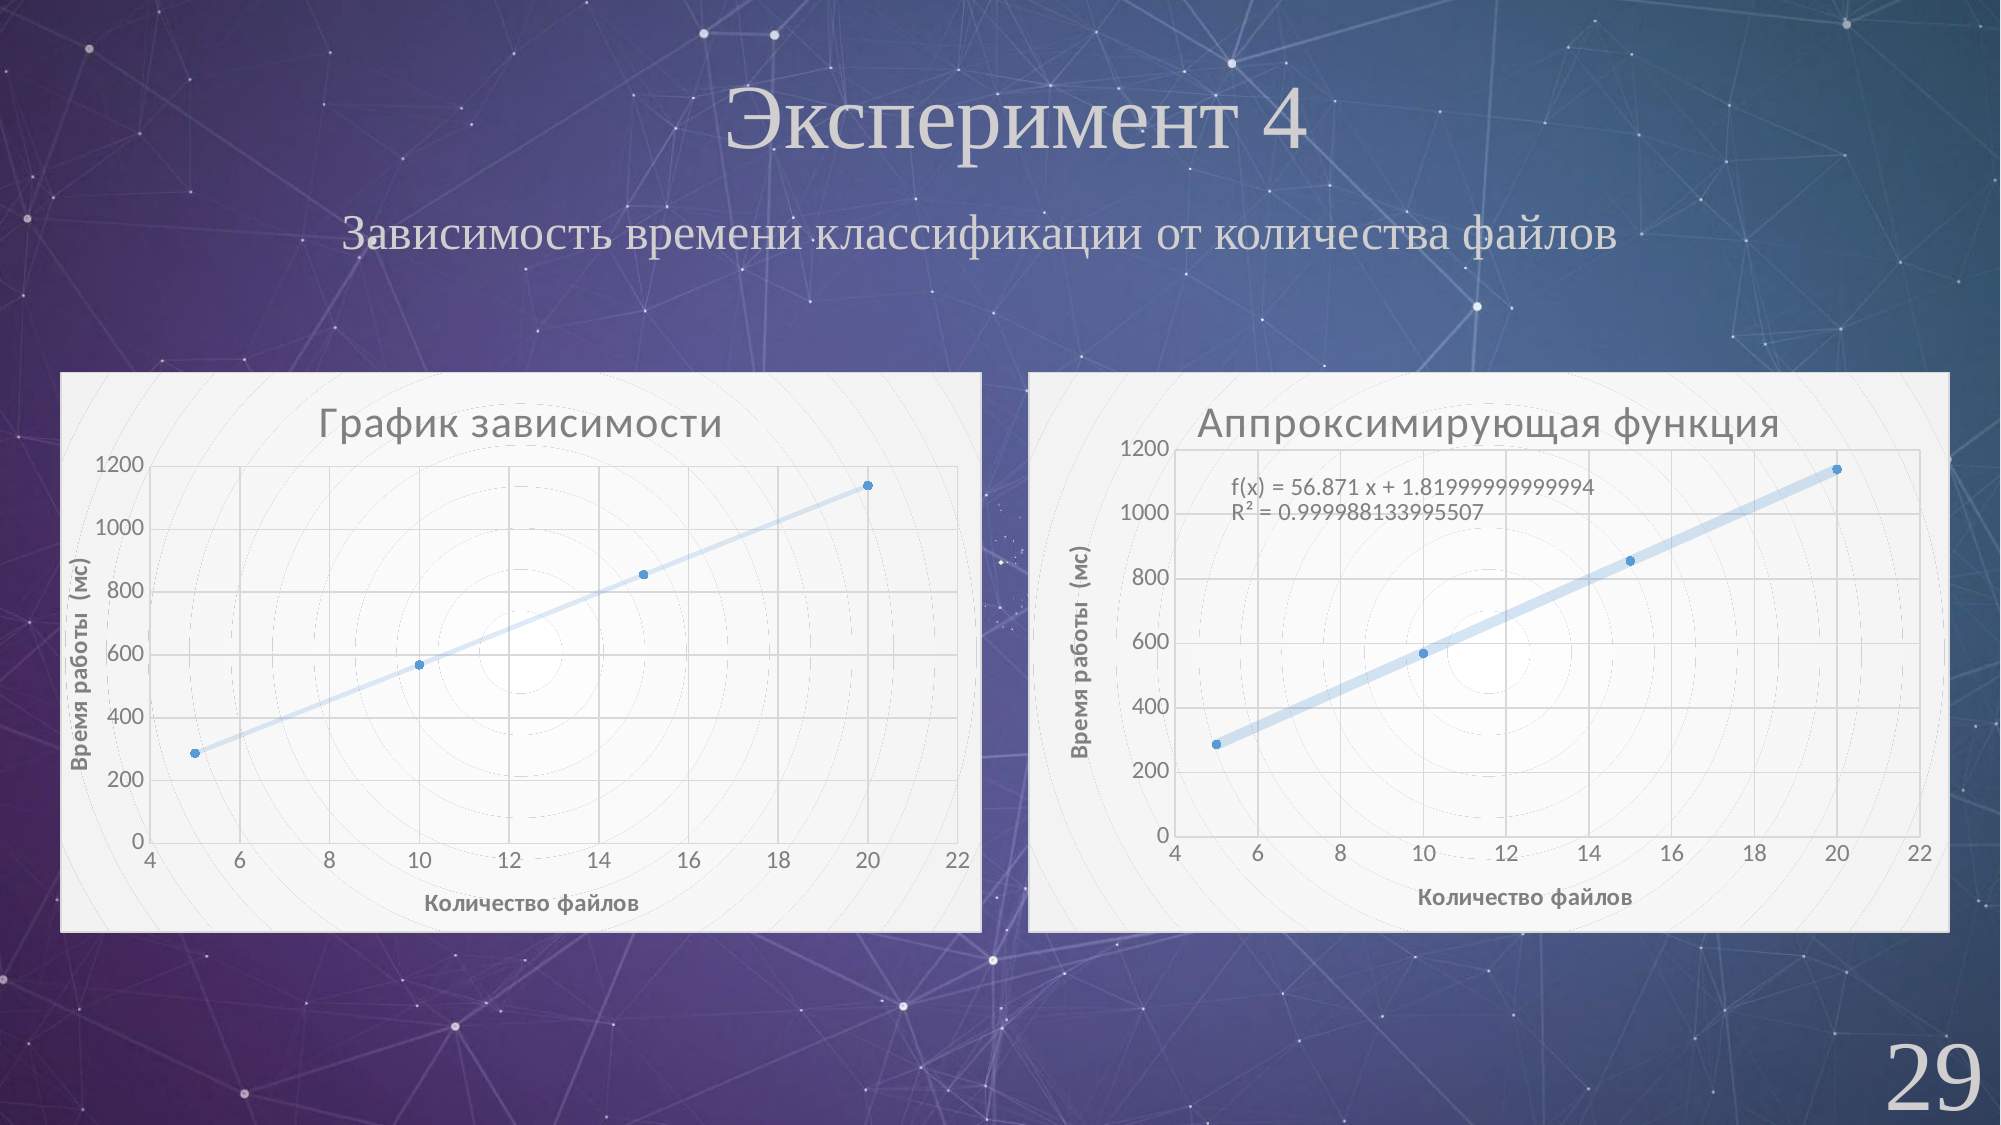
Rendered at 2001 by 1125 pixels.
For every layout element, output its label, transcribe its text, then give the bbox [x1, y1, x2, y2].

text_box Зависимость времени классификации от количества файлов [326, 192, 1637, 268]
picture [0, 0, 2001, 1125]
chart [60, 371, 982, 933]
slide_number 29 [1856, 1042, 2000, 1098]
text_box Эксперимент 4 [708, 49, 1347, 175]
chart [1027, 371, 1950, 933]
